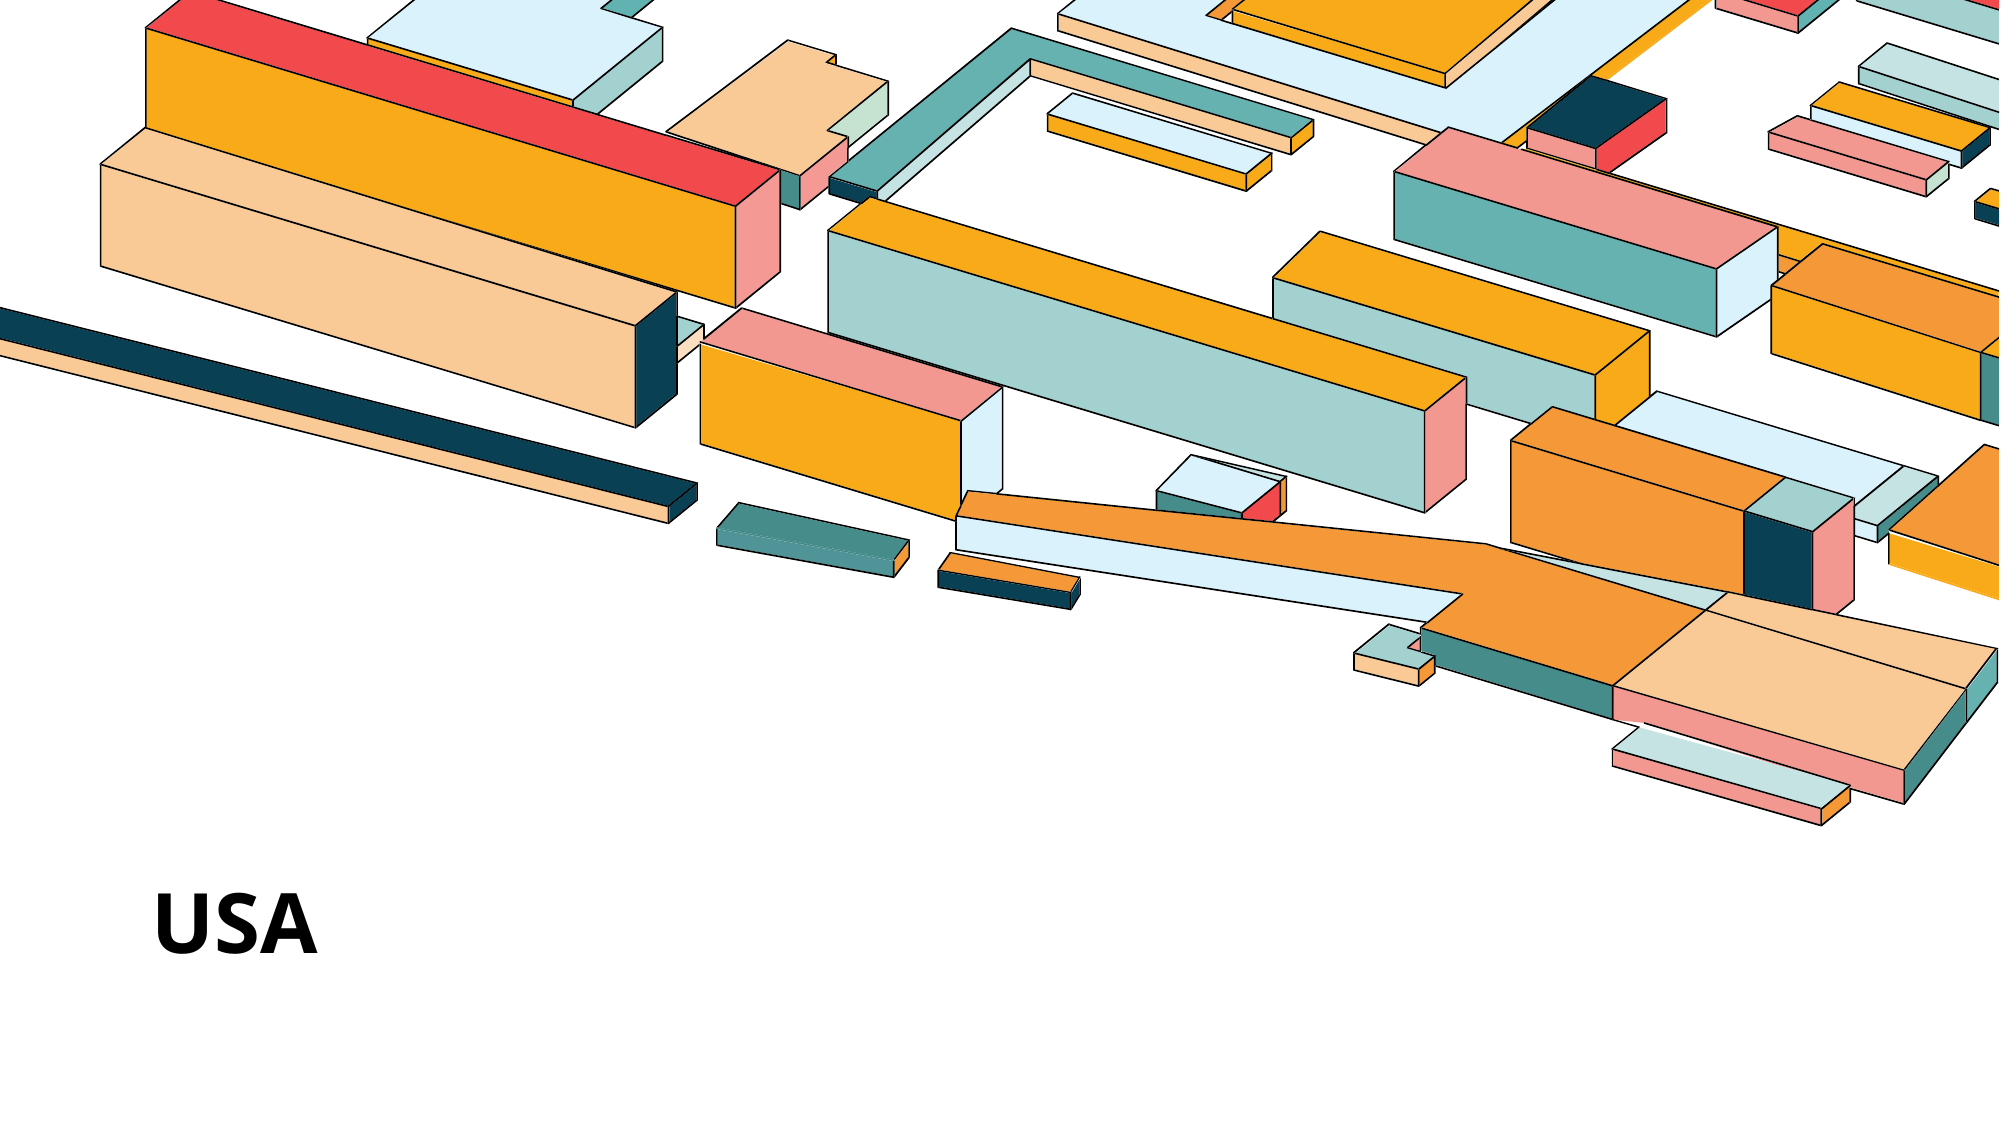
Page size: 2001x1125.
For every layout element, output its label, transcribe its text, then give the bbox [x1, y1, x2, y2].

title USA [136, 766, 1862, 980]
